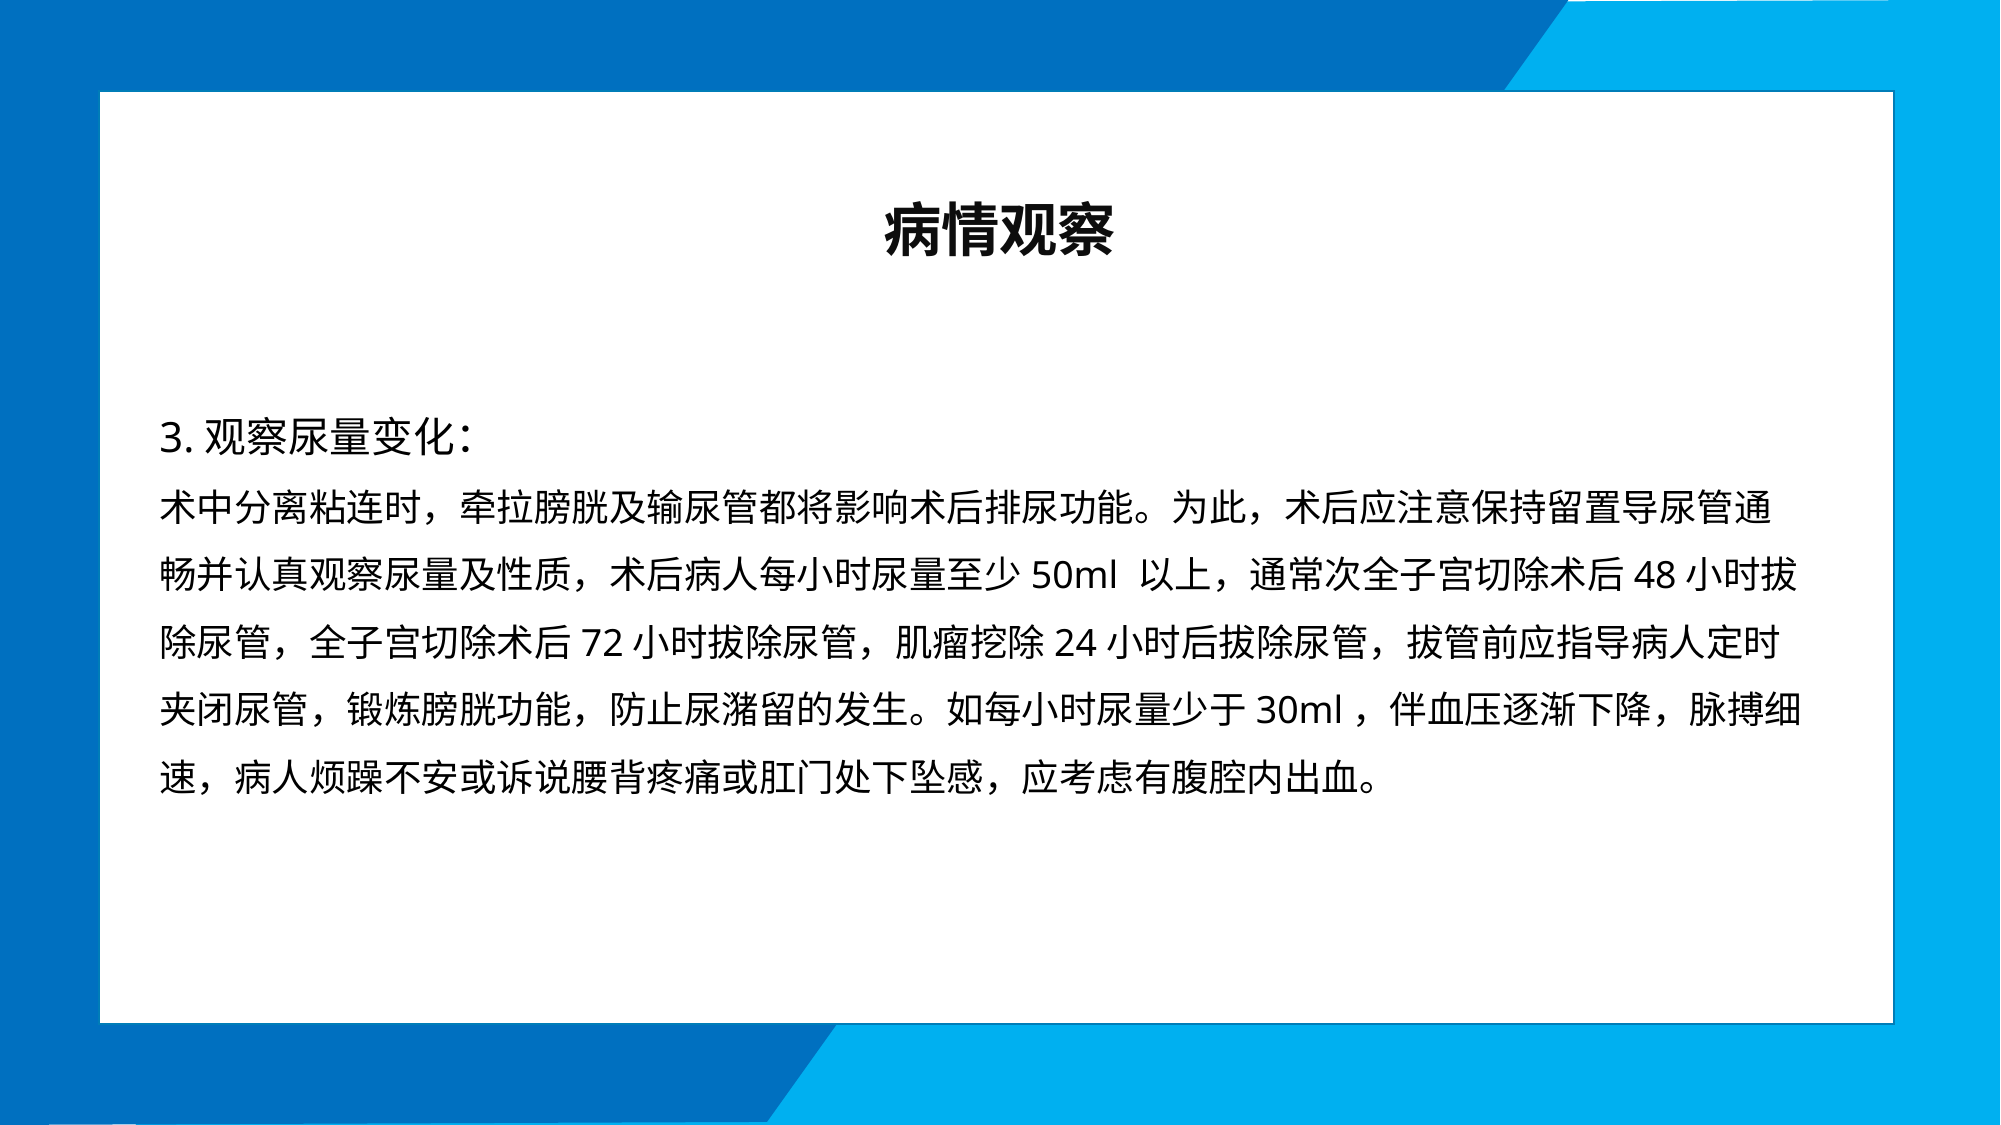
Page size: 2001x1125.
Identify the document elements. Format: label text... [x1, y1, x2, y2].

text_box 3.观察尿量变化： 术中分离粘连时，牵拉膀胱及输尿管都将影响术后排尿功能。为此，术后应注意保持留置导尿管通畅并认真观察尿量及性质，术后病人每小时尿量至少50ml 以上，通常次全子宫切除术后48小时拔除尿管，全子宫切除术后72小时拔除尿管，肌瘤挖除24小时后拔除尿管，拔管前应指导病人定时夹闭尿管，锻炼膀胱功能，防止尿潴留的发生。如每小时尿量少于30ml，伴血压逐渐下降，脉搏细速，病人烦躁不安或诉说腰背疼痛或肛门处下坠感，应考虑有腹腔内出血。 [144, 378, 1822, 806]
text_box 病情观察 [868, 185, 1132, 271]
